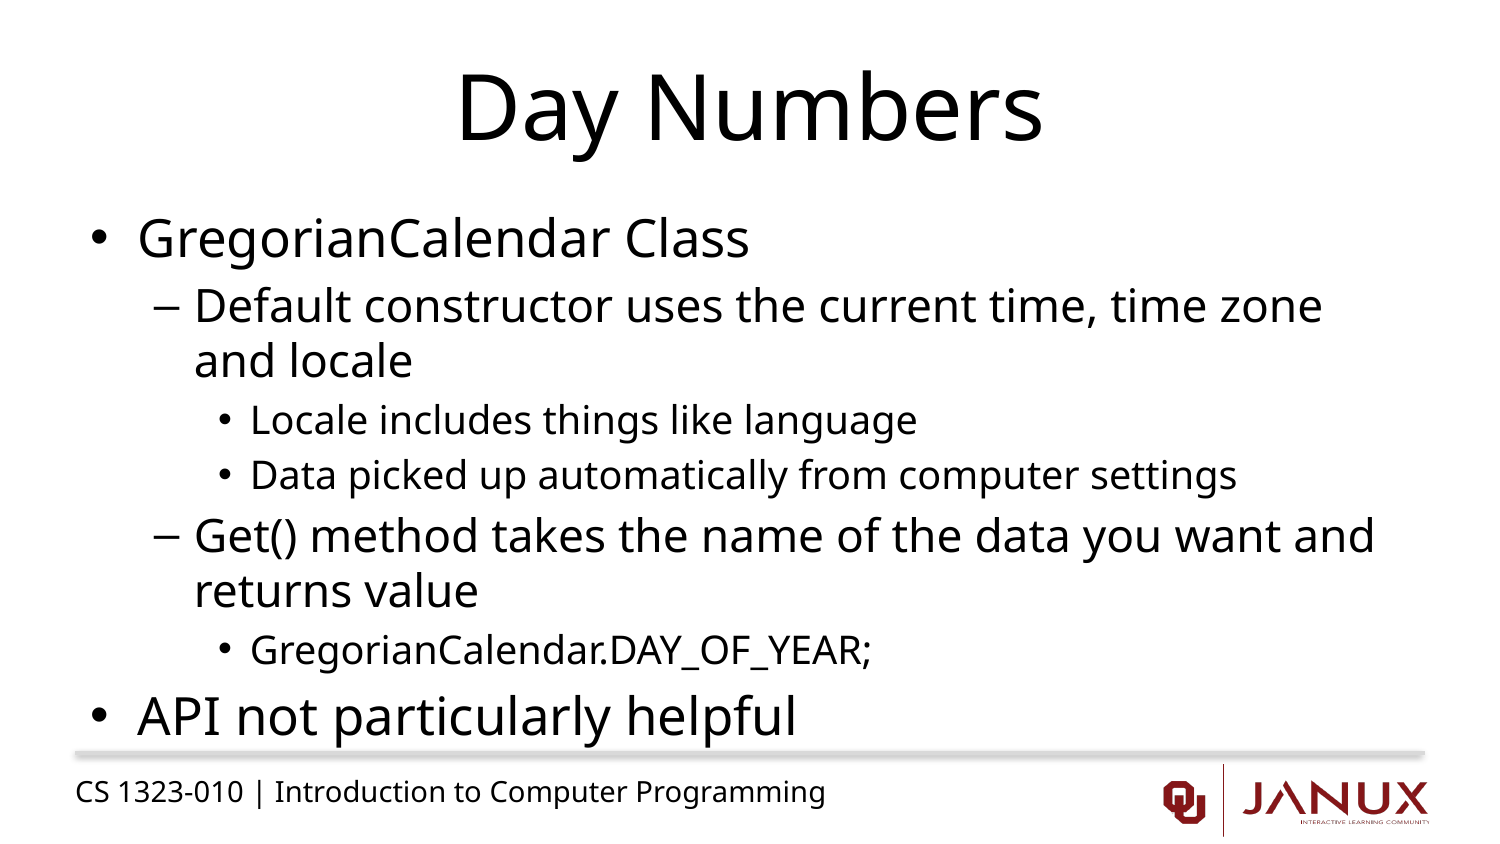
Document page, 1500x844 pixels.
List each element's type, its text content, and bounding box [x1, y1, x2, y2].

title Day Numbers [75, 33, 1425, 175]
list GregorianCalendar Class Default constructor uses the current time, time zone and locale Locale includes things like language Data picked up automatically from computer settings Get() method takes the name of the data you want and returns value GregorianCalendar.DAY_OF_YEAR; API not particularly helpful [75, 196, 1425, 754]
